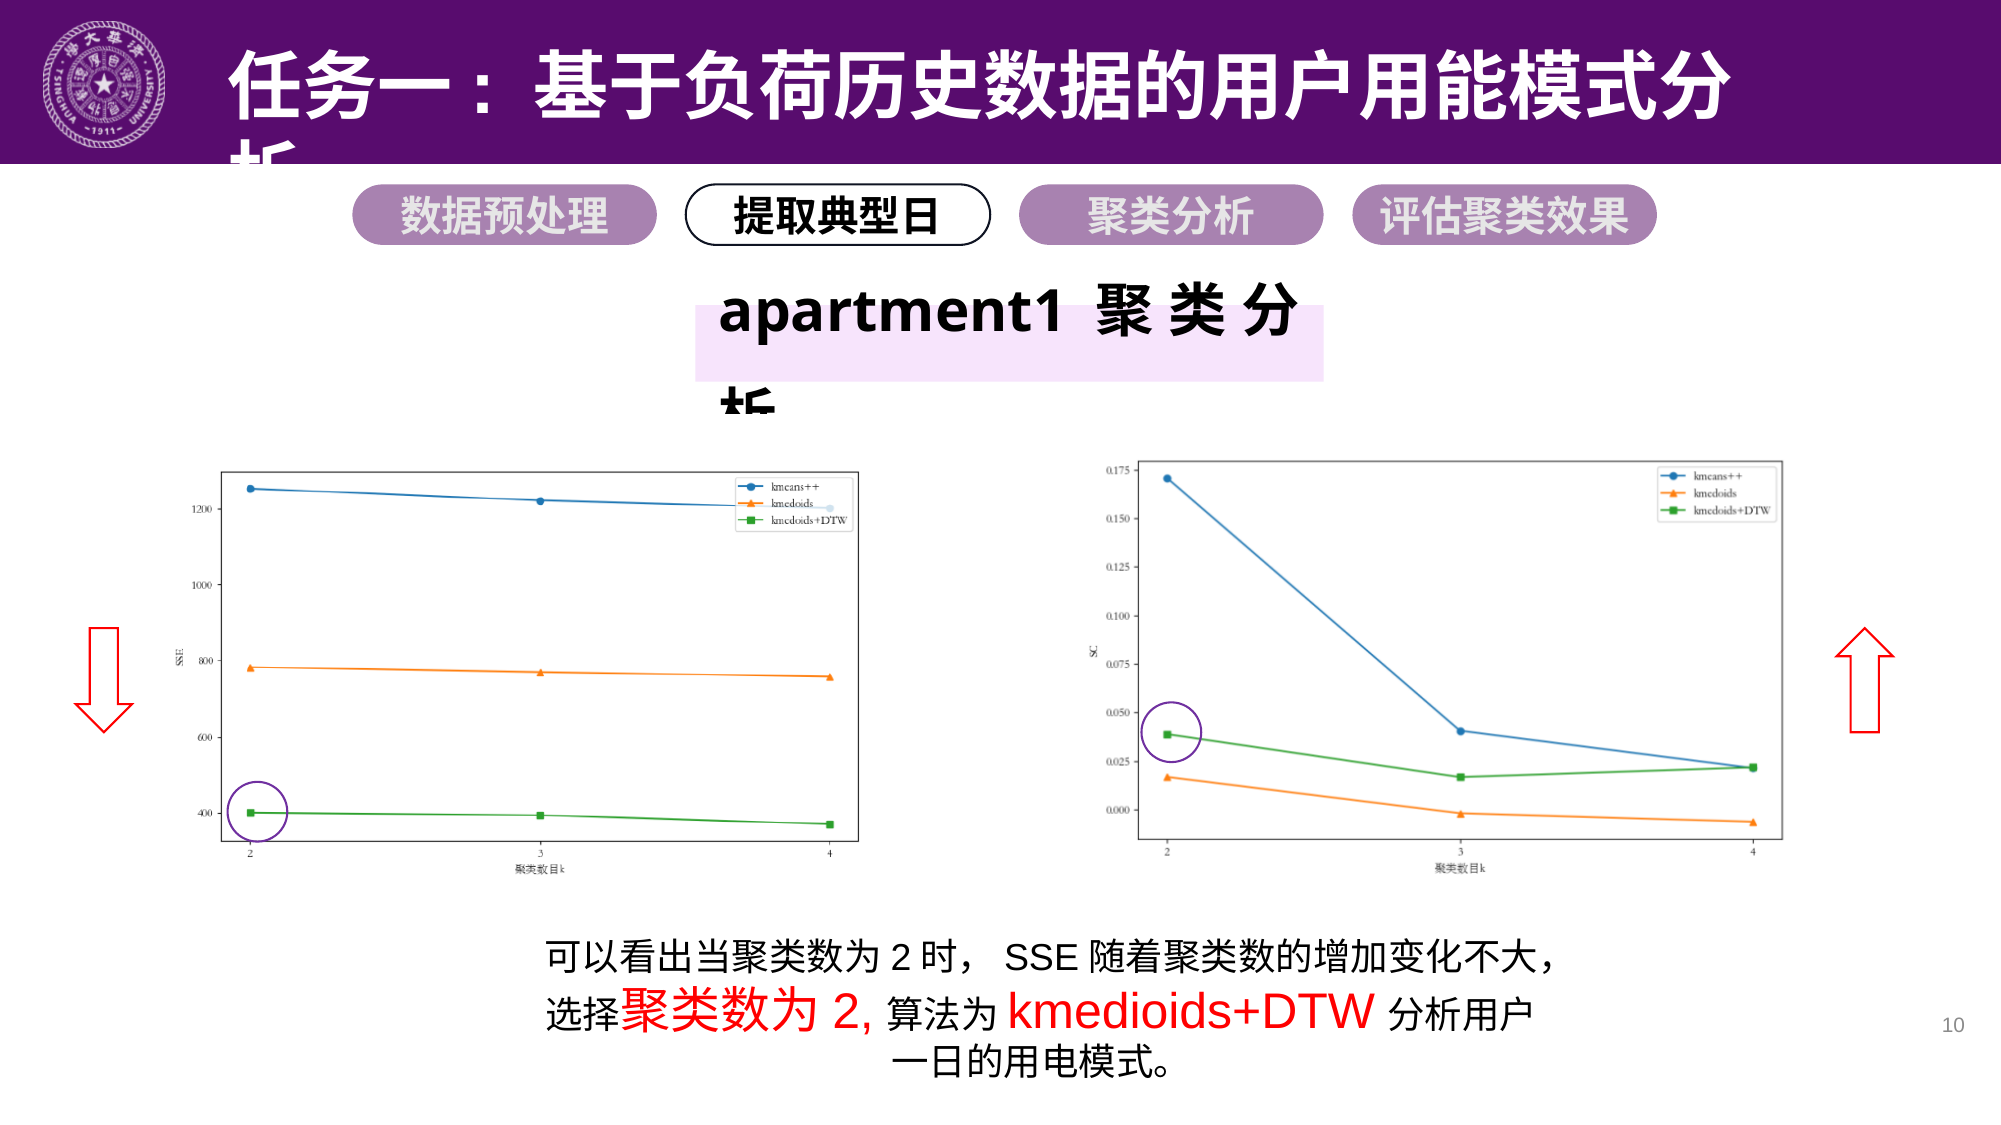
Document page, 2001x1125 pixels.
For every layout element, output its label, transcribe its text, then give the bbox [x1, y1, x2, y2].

picture [1033, 401, 1866, 894]
picture [41, 20, 166, 149]
slide_number 10 [1529, 993, 1980, 1054]
text_box 数据预处理 [351, 183, 658, 246]
text_box 提取典型日 [684, 183, 992, 246]
text_box [0, 0, 917, 164]
text_box apartment1聚类分析 [695, 305, 1324, 382]
picture [917, 0, 2000, 164]
text_box [75, 628, 117, 733]
text_box 聚类分析 [1018, 183, 1325, 246]
picture [117, 414, 940, 894]
text_box 任务一: 基于负荷历史数据的用户用能模式分析 [212, 31, 1795, 227]
text_box 评估聚类效果 [1351, 183, 1659, 246]
text_box [1866, 629, 1893, 733]
